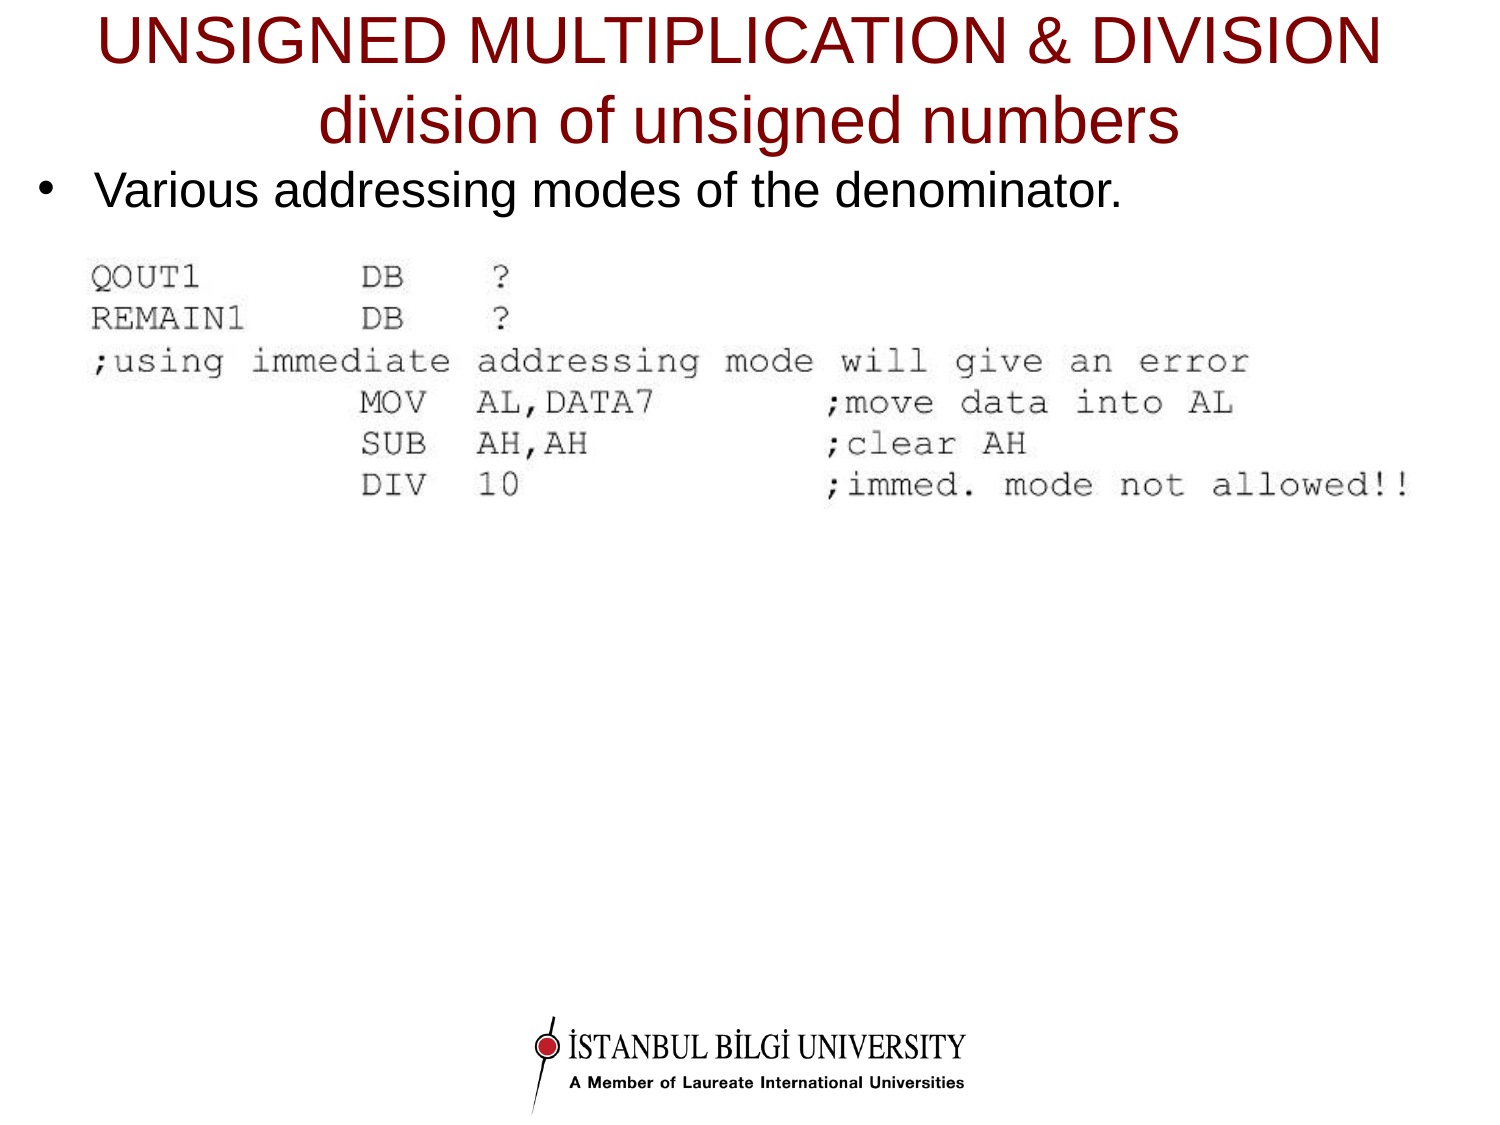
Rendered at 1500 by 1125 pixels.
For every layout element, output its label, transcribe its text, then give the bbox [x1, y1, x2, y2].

title UNSIGNED MULTIPLICATION & DIVISION division of unsigned numbers [75, 0, 1425, 149]
list Various addressing modes of the denominator. [22, 149, 1460, 250]
picture [531, 1016, 966, 1116]
picture [86, 257, 1411, 509]
